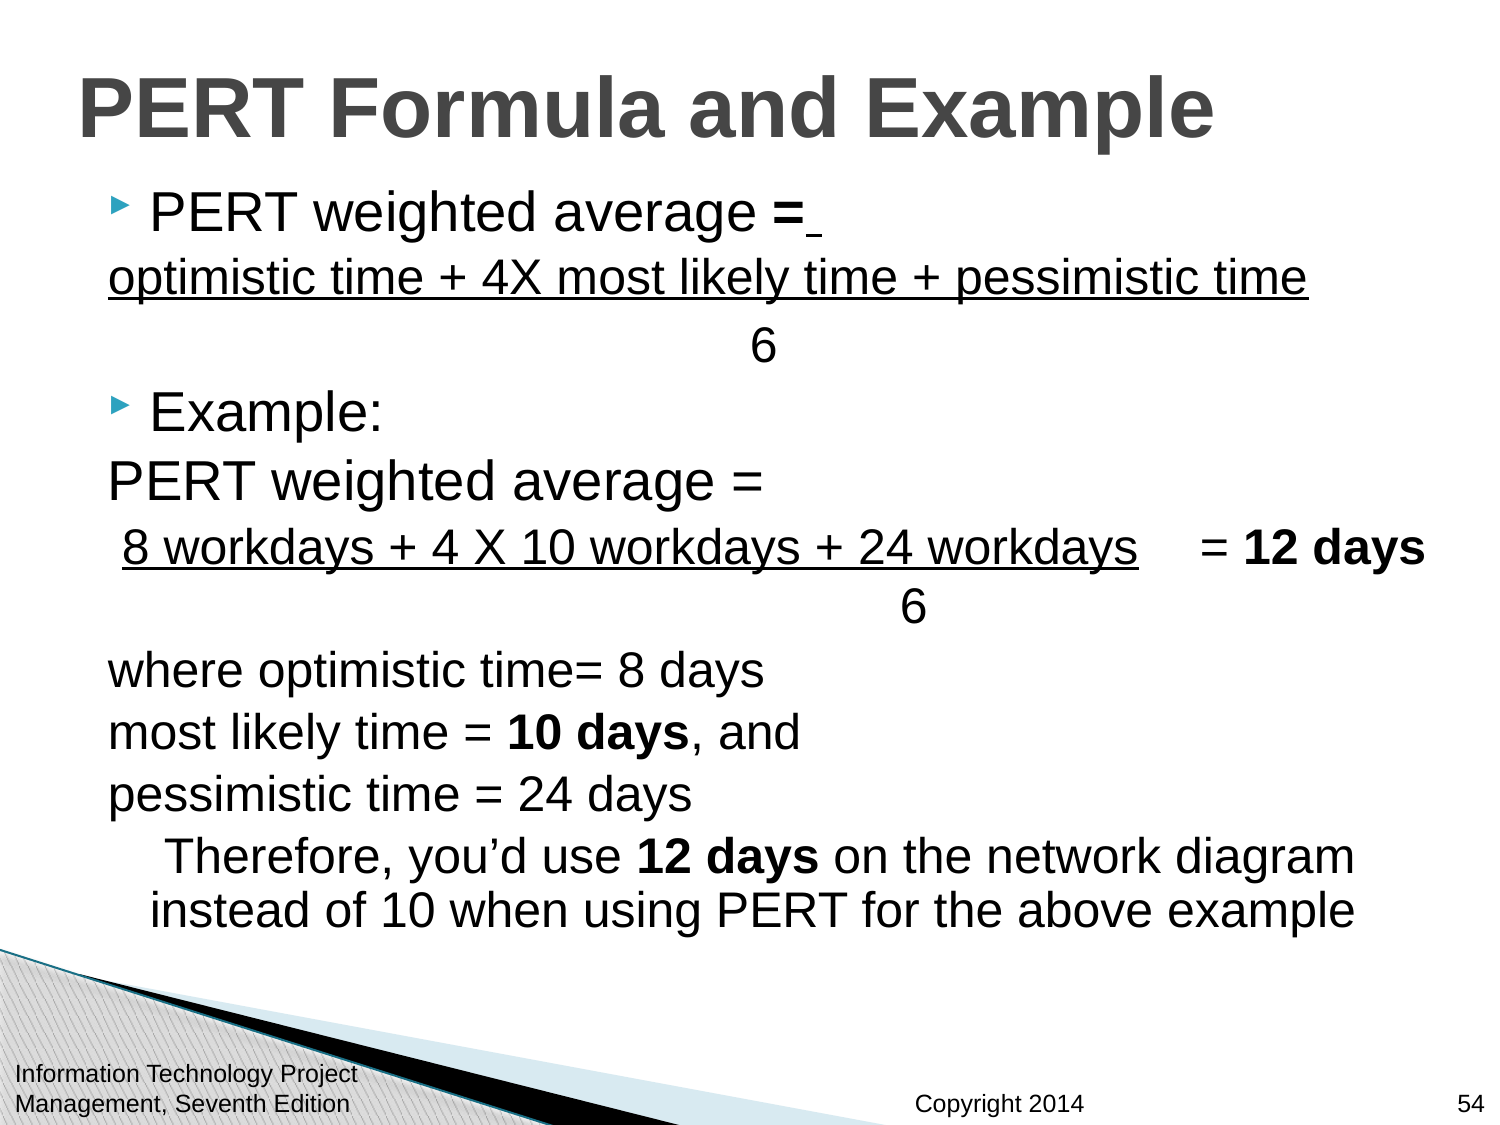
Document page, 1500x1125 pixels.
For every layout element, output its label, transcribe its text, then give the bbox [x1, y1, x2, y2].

title PERT Formula and Example [62, 45, 1425, 163]
slide_number 54 [1408, 1065, 1500, 1125]
list PERT weighted average = optimistic time + 4X most likely time + pessimistic time 6 Example: PERT weighted average = 8 workdays + 4 X 10 workdays + 24 workdays = 12 days 6 where optimistic time= 8 days most likely time = 10 days, and pessimistic time = 24 days Therefore, you’d use 12 days on the network diagram instead of 10 when using PERT for the above example [74, 174, 1463, 1051]
